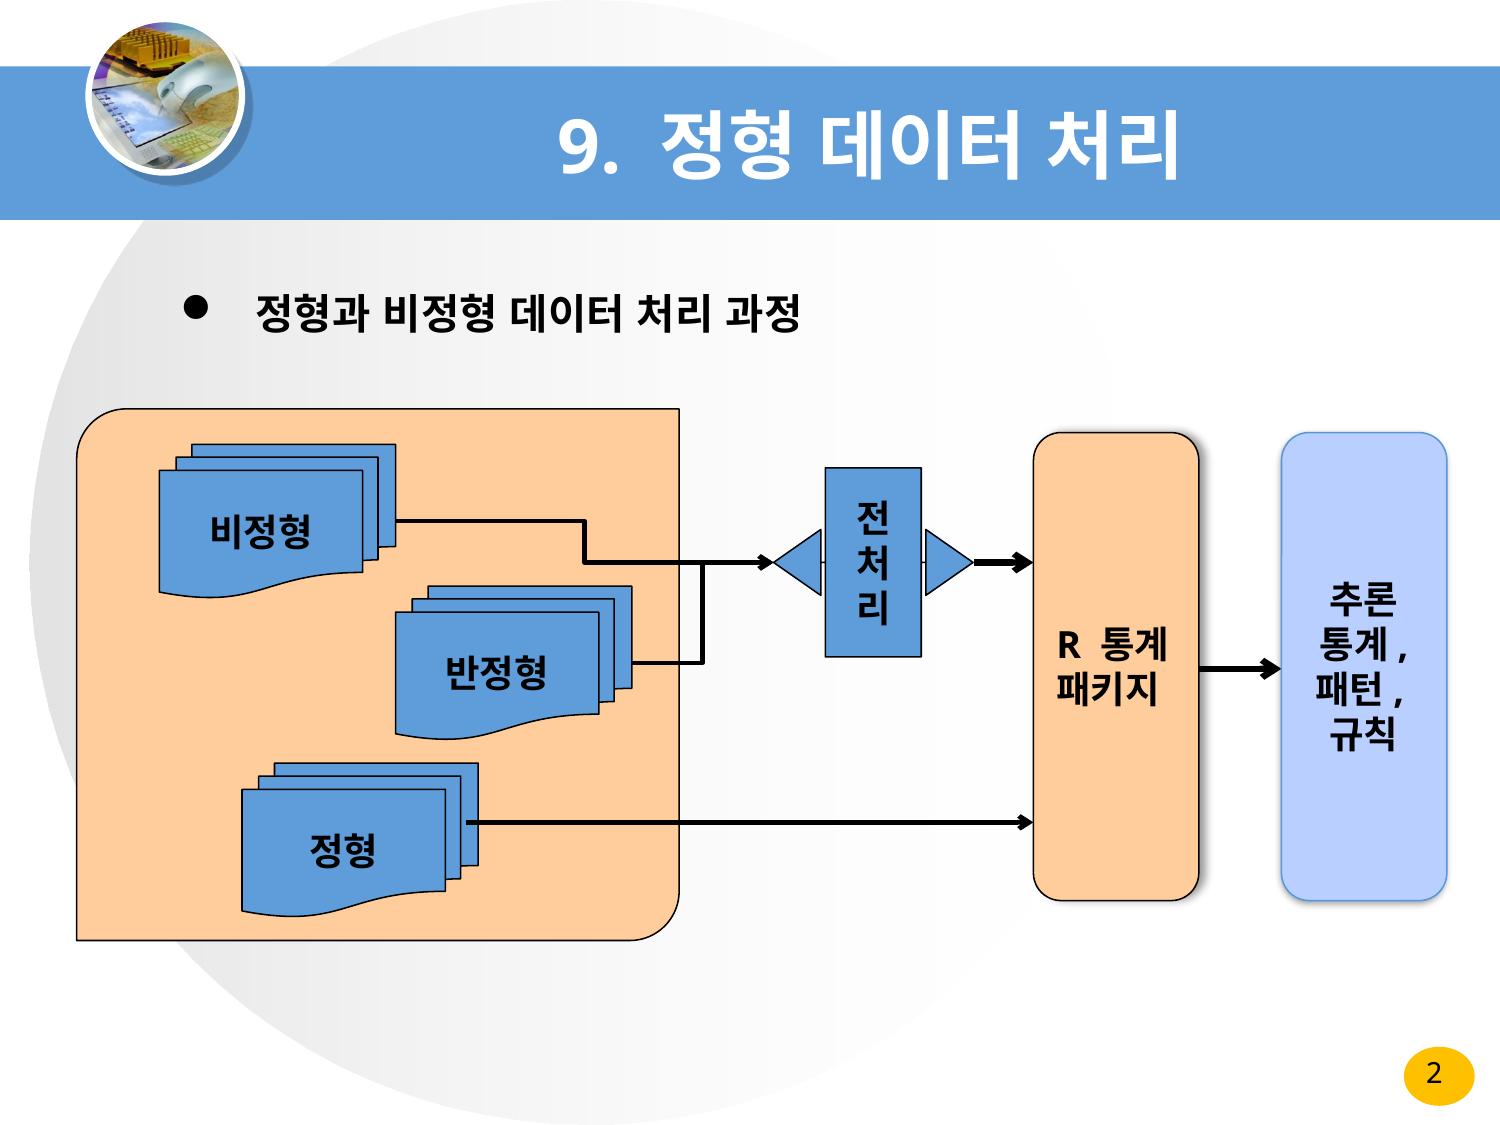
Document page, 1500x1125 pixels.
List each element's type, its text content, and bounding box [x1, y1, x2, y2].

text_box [395, 520, 774, 563]
text_box R 통계 패키지 [1033, 432, 1199, 901]
text_box 정형과 비정형 데이터 처리 과정 [165, 255, 818, 346]
text_box 전처리 [778, 467, 974, 657]
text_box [631, 570, 774, 664]
picture [92, 75, 238, 169]
text_box 추론 통계, 패턴,규칙 [1280, 431, 1448, 902]
title 9. 정형 데이터 처리 [242, 87, 1500, 200]
text_box [0, 0, 1500, 75]
text_box 반정형 [395, 586, 632, 740]
text_box [76, 408, 680, 941]
text_box 정형 [242, 763, 479, 917]
text_box 비정형 [159, 444, 396, 598]
slide_number 2 [1368, 1046, 1500, 1090]
